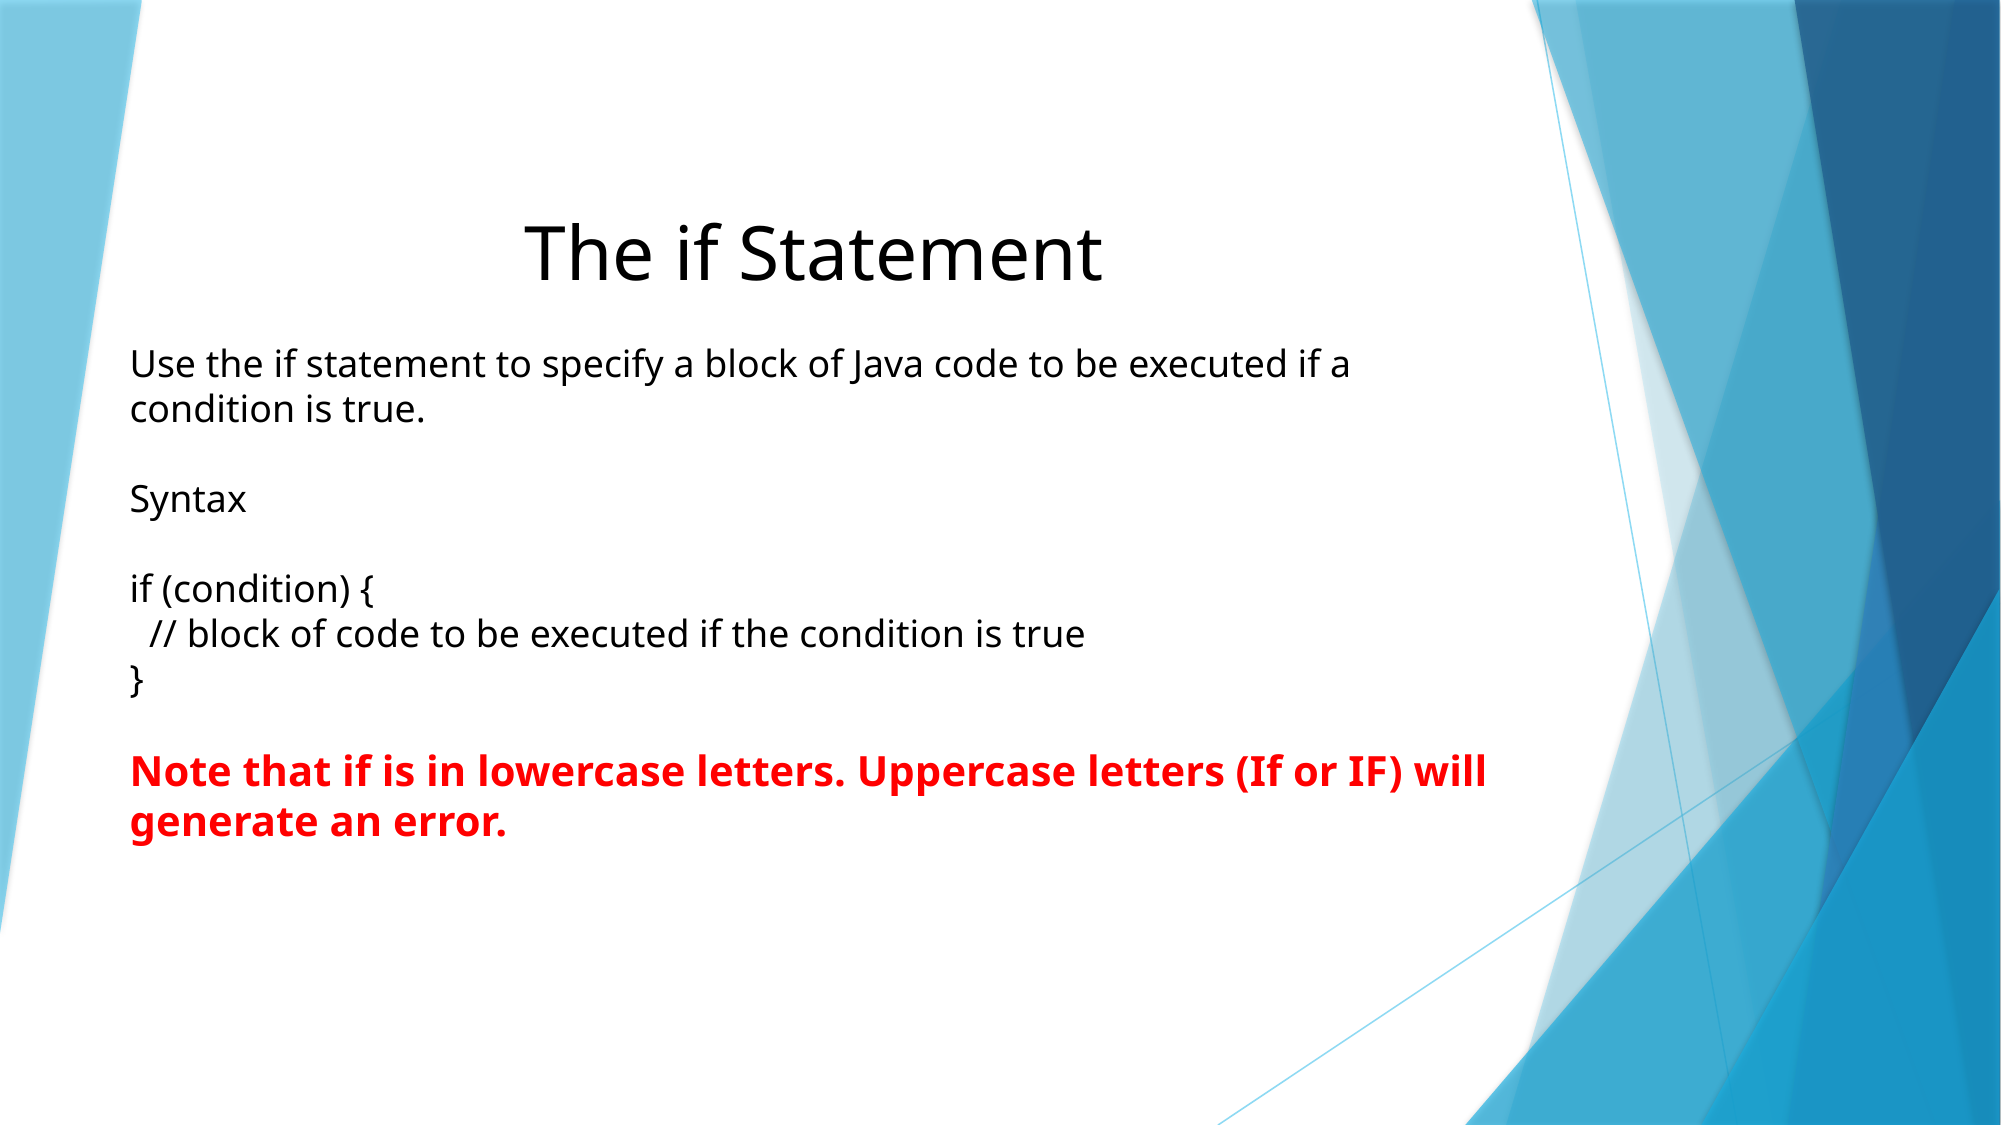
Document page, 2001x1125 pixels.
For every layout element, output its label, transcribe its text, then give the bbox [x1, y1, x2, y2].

text_box The if Statement Use the if statement to specify a block of Java code to be executed if a condition is true. Syntax if (condition) { // block of code to be executed if the condition is true } Note that if is in lowercase letters. Uppercase letters (If or IF) will generate an error. [114, 197, 1514, 853]
